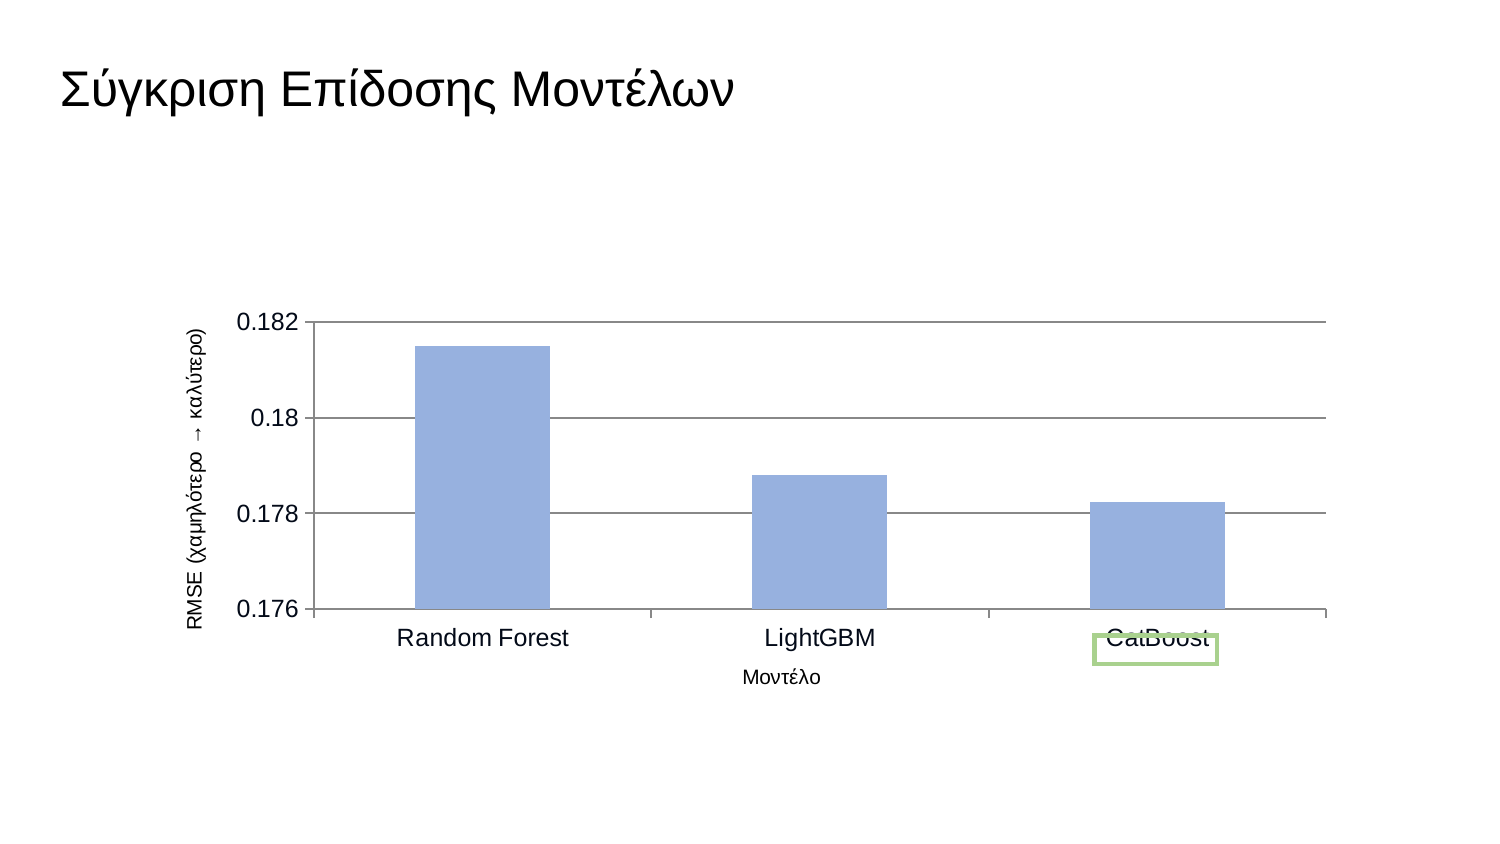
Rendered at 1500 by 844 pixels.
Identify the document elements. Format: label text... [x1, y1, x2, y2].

text_box Σύγκριση Επίδοσης Μοντέλων [44, 45, 1455, 128]
chart [149, 299, 1350, 720]
